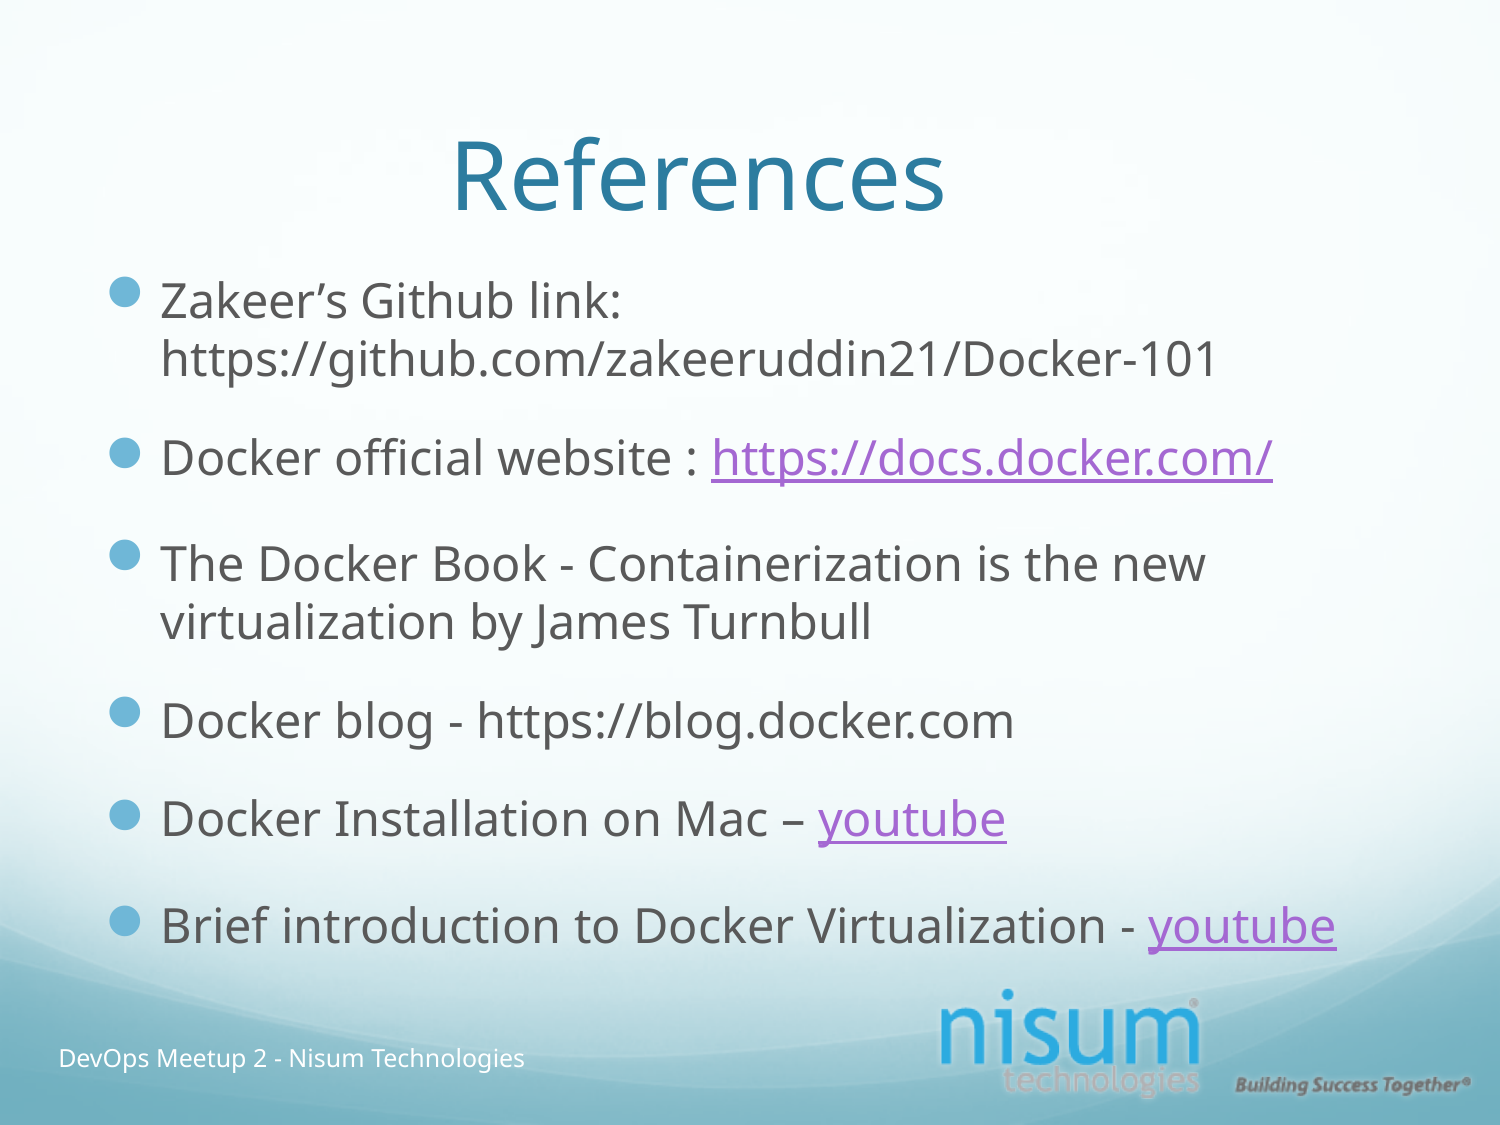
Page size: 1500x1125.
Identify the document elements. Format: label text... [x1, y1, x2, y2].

title References [90, 17, 1410, 237]
footer DevOps Meetup 2 - Nisum Technologies [43, 1029, 838, 1090]
picture [935, 986, 1477, 1108]
list Zakeer’s Github link: https://github.com/zakeeruddin21/Docker-101 Docker official website : https://docs.docker.com/ The Docker Book - Containerization is the new virtualization by James Turnbull Docker blog - https://blog.docker.com Docker Installation on Mac – youtube Brief introduction to Docker Virtualization - youtube [90, 262, 1410, 975]
